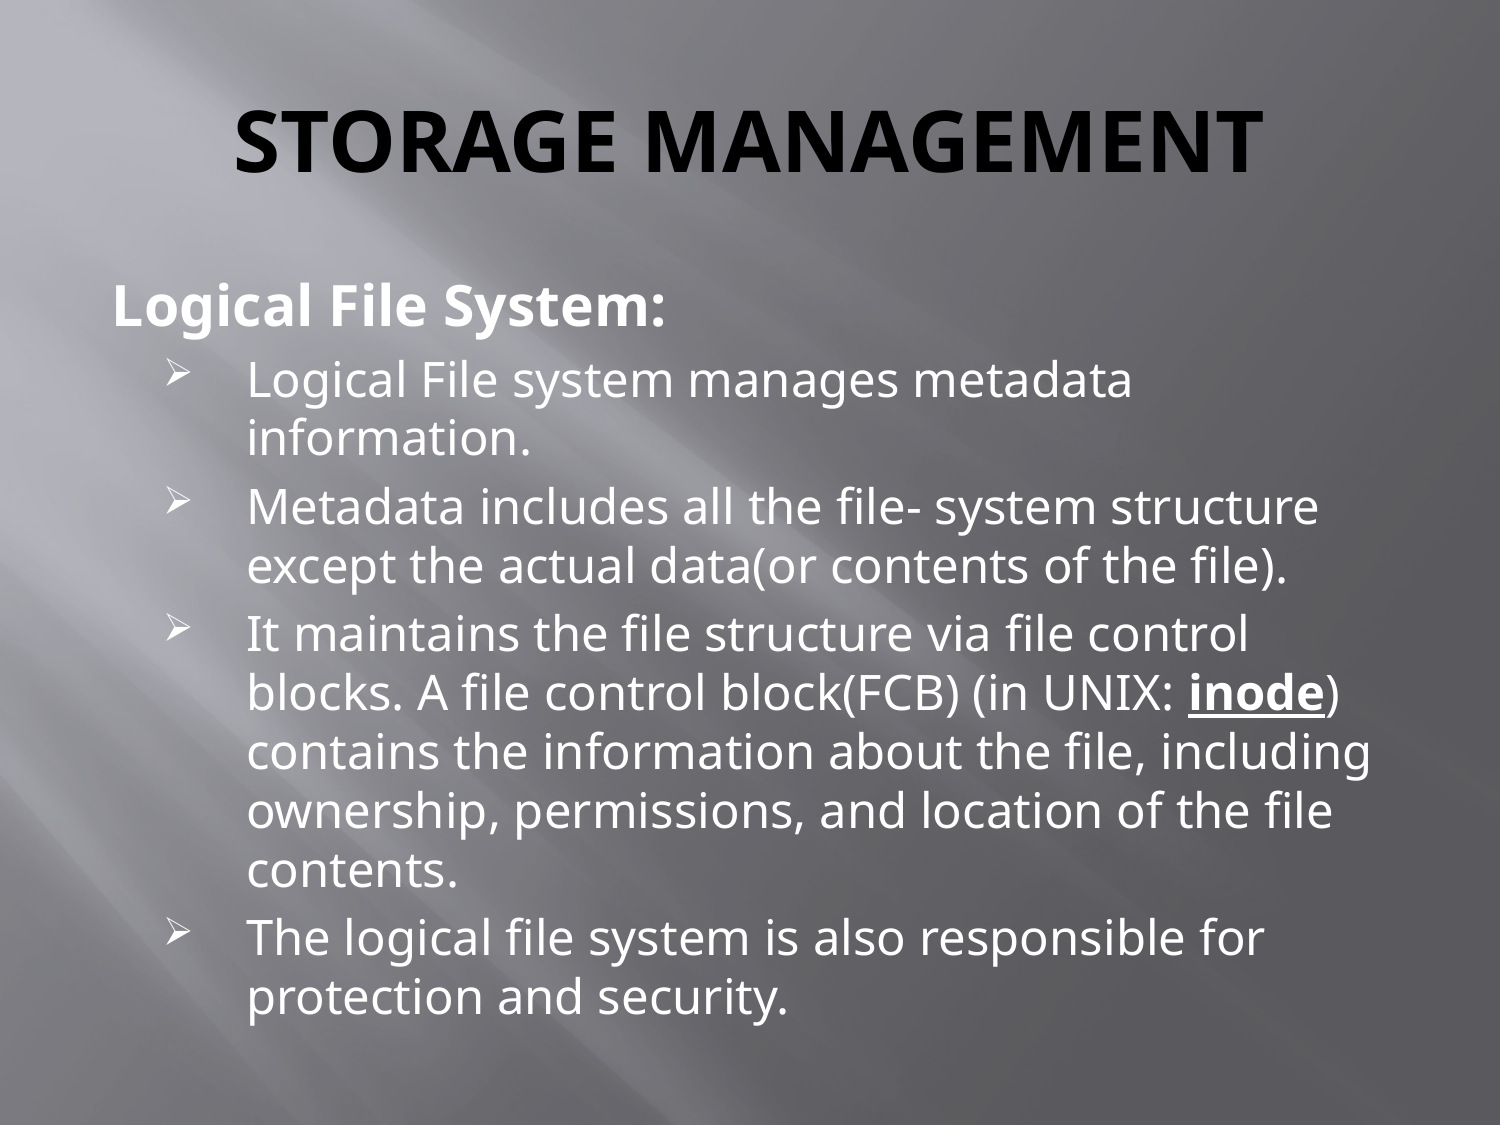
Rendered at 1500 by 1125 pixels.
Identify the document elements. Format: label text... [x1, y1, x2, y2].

list Logical File System: Logical File system manages metadata information. Metadata includes all the file- system structure except the actual data(or contents of the file). It maintains the file structure via file control blocks. A file control block(FCB) (in UNIX: inode) contains the information about the file, including ownership, permissions, and location of the file contents. The logical file system is also responsible for protection and security. [75, 262, 1425, 1035]
title STORAGE MANAGEMENT [75, 45, 1425, 233]
